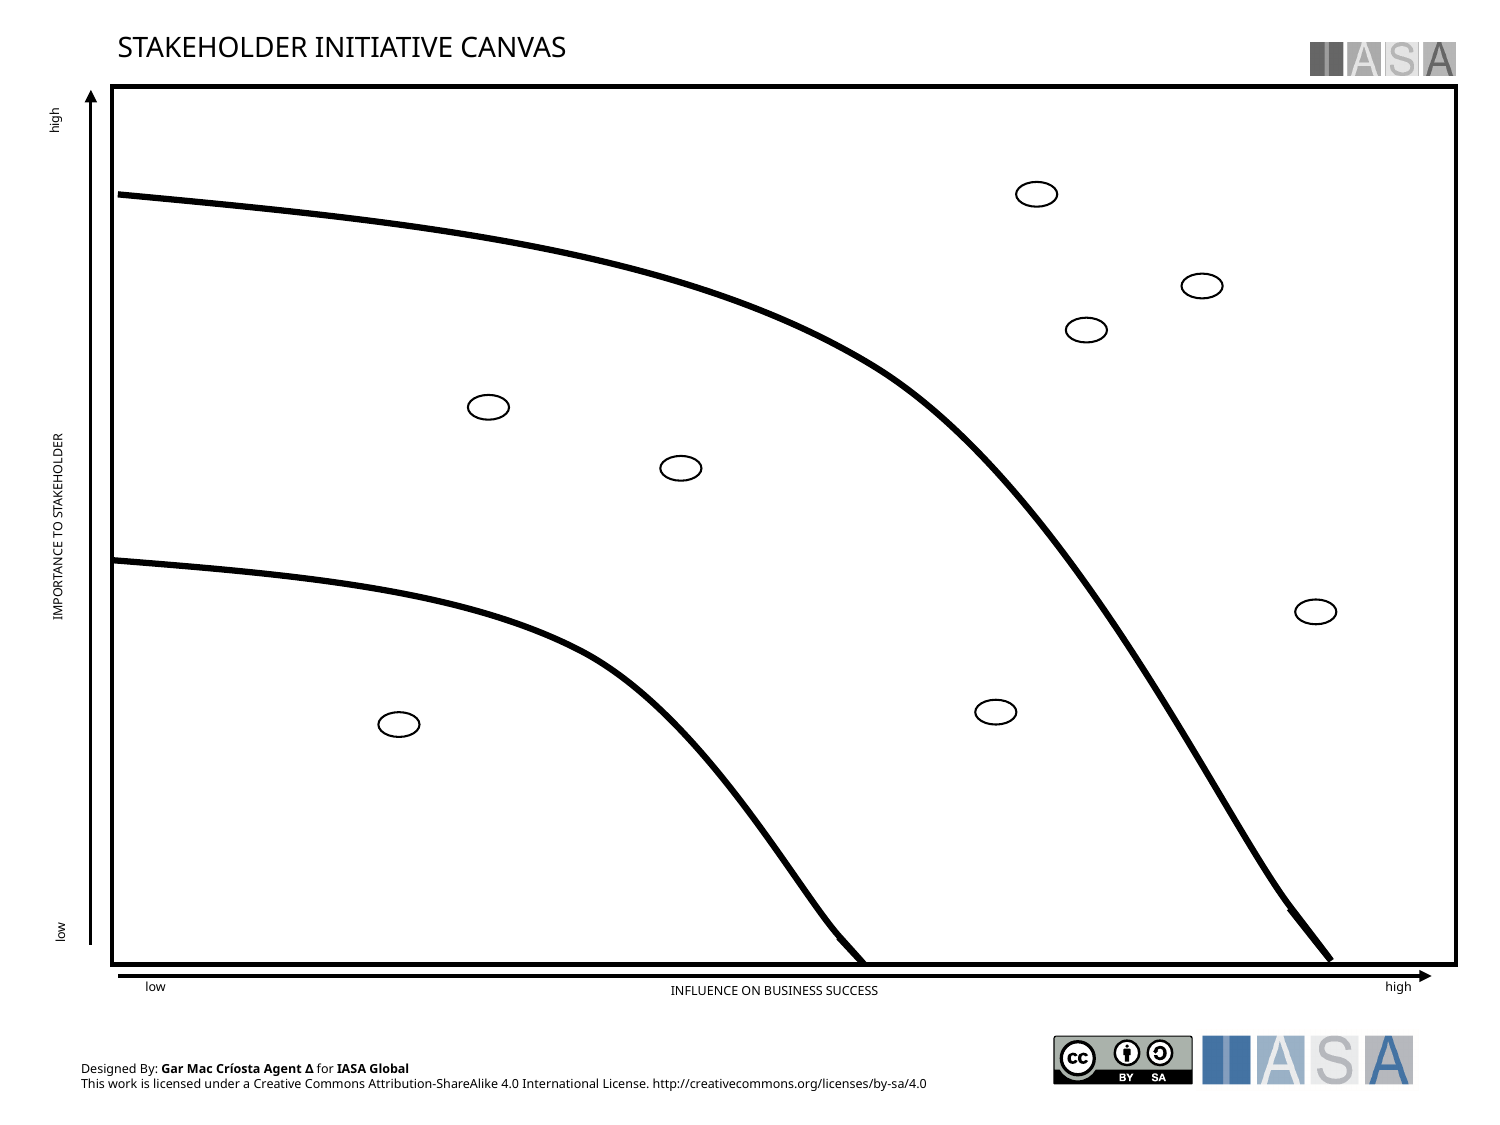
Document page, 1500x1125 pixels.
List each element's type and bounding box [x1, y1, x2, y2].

picture [1310, 42, 1456, 76]
text_box [39, 22, 1457, 1100]
